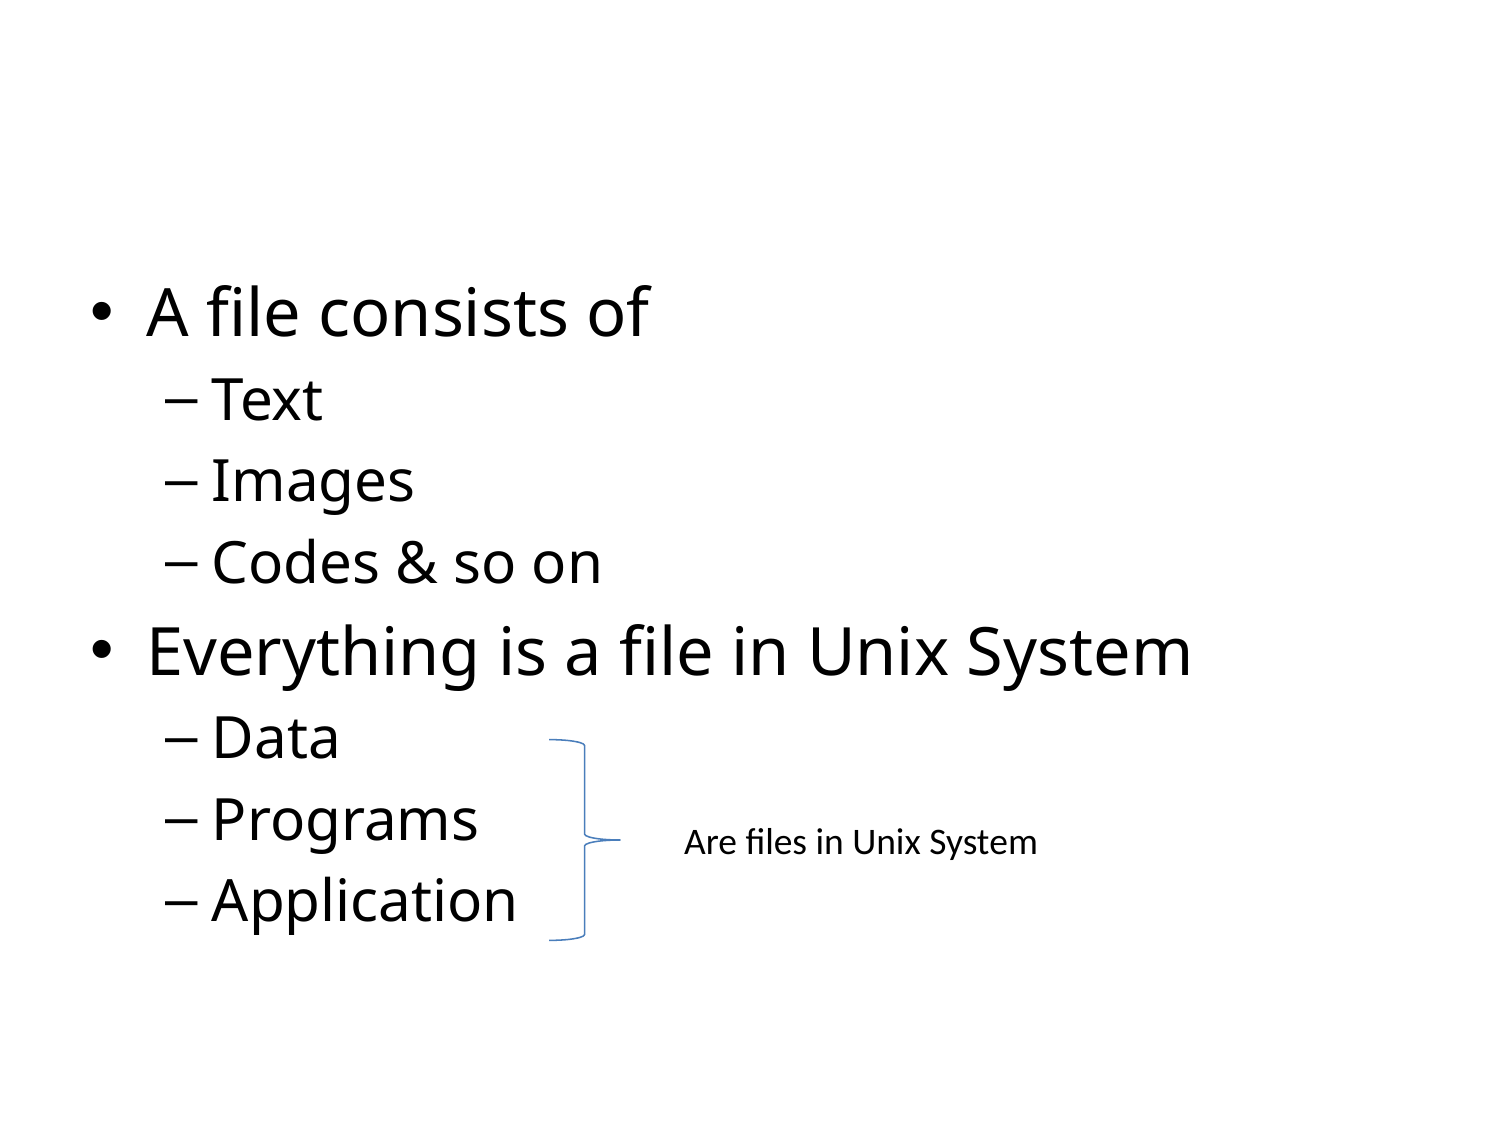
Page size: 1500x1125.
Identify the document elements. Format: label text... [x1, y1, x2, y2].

text_box [549, 738, 621, 942]
list A file consists of Text Images Codes & so on Everything is a file in Unix System Data Programs Application [75, 262, 1425, 1005]
text_box Are files in Unix System [669, 809, 1054, 870]
